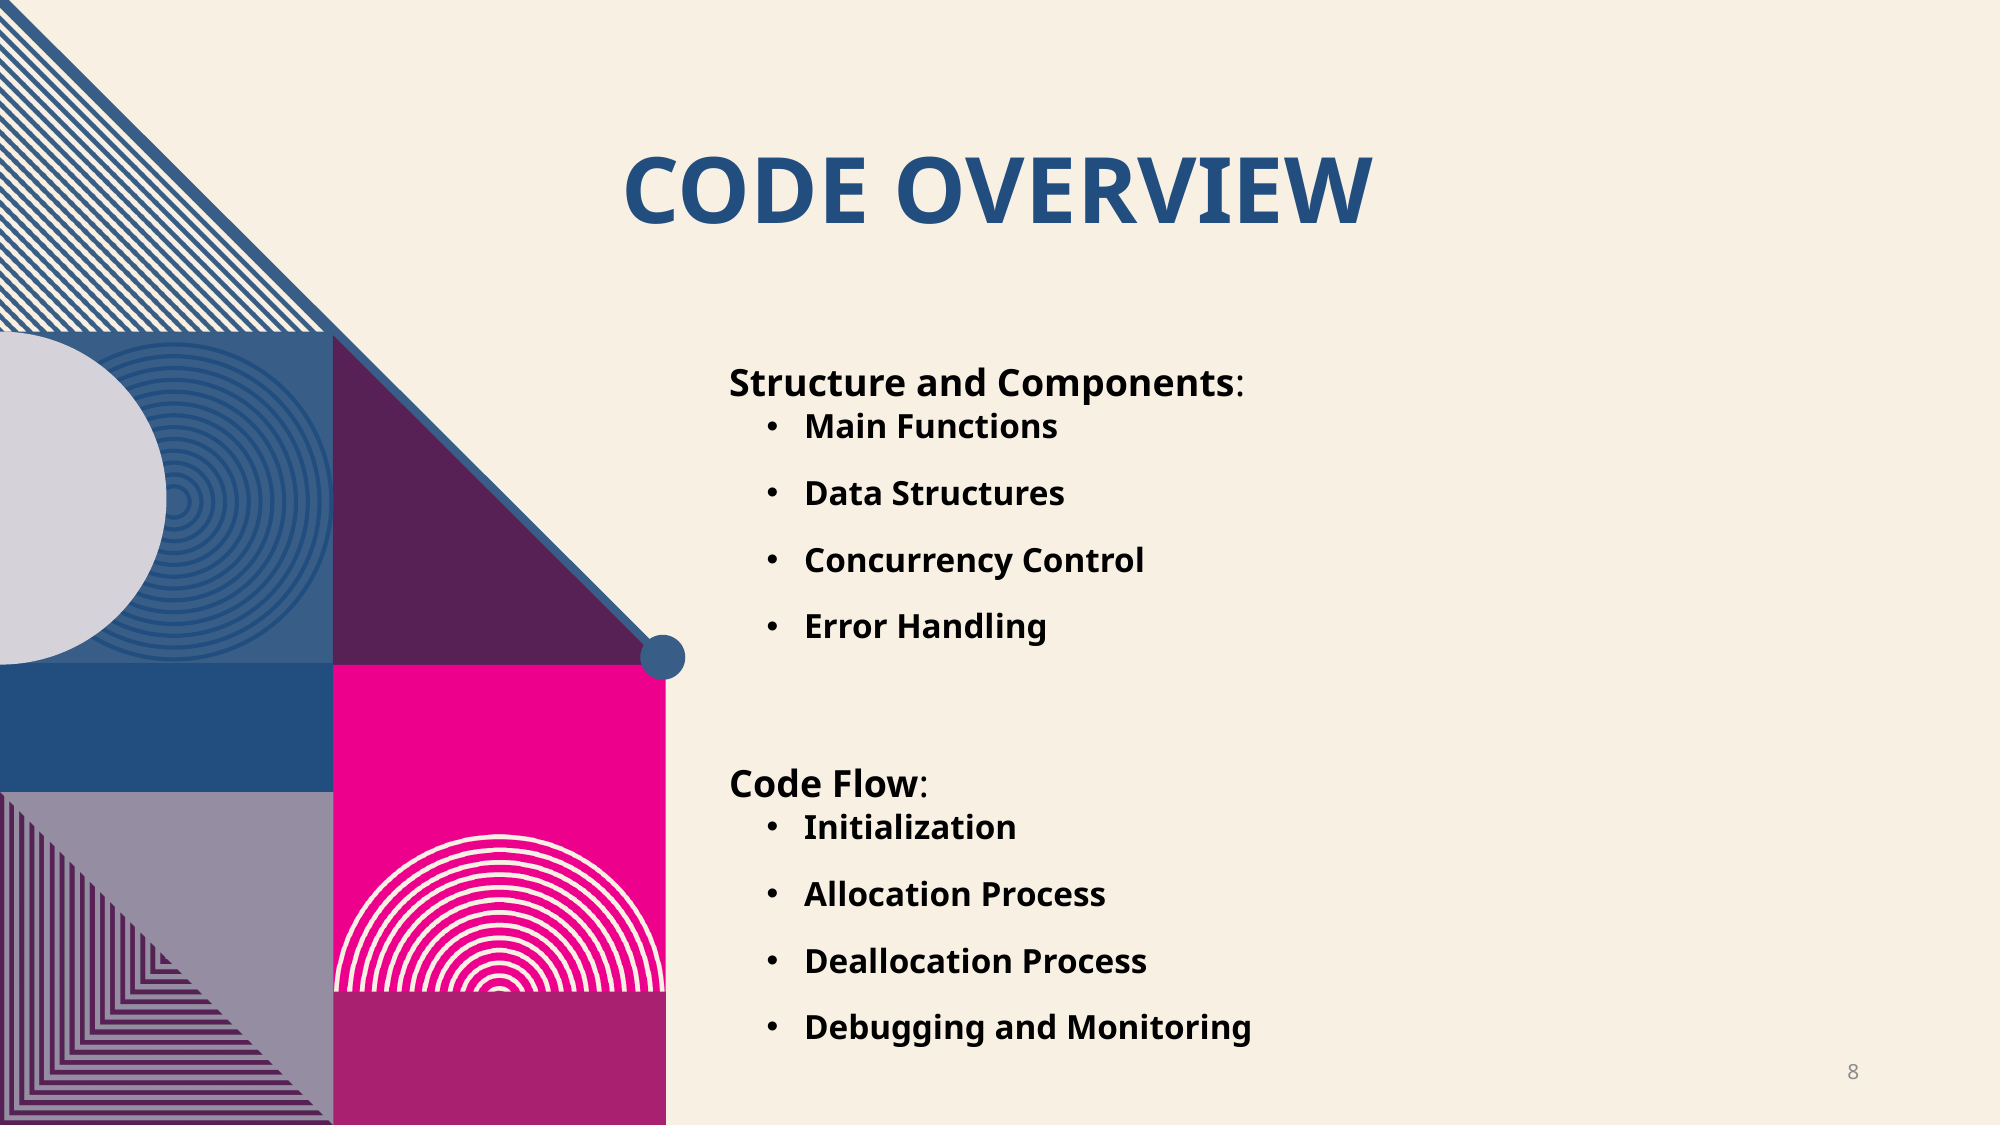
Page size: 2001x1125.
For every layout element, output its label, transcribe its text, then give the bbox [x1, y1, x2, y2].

title Code Overview [606, 30, 1523, 450]
picture [0, 4, 330, 333]
list Structure and Components: Main Functions Data Structures Concurrency Control Error Handling Code Flow: Initialization Allocation Process Deallocation Process Debugging and Monitoring [714, 328, 2000, 797]
picture [334, 834, 665, 991]
picture [0, 792, 333, 1125]
slide_number 8 [1799, 1042, 1875, 1103]
picture [10, 0, 332, 321]
